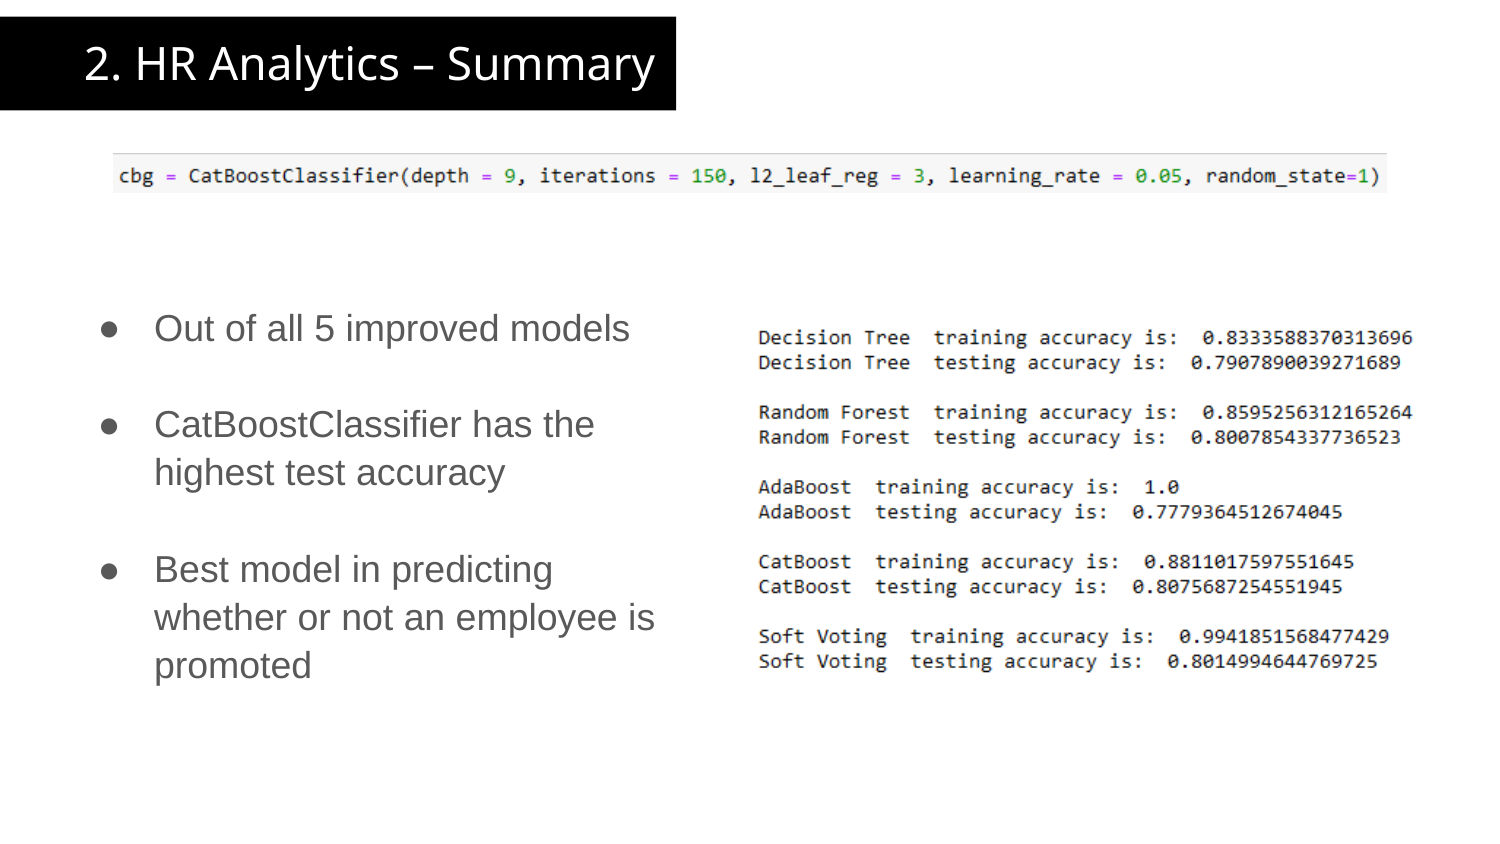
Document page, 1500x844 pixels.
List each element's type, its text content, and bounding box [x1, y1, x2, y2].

list Out of all 5 improved models CatBoostClassifier has the highest test accuracy Best model in predicting whether or not an employee is promoted [64, 285, 706, 844]
picture [749, 318, 1420, 691]
picture [113, 153, 1387, 193]
title 2. HR Analytics – Summary [0, 16, 677, 111]
